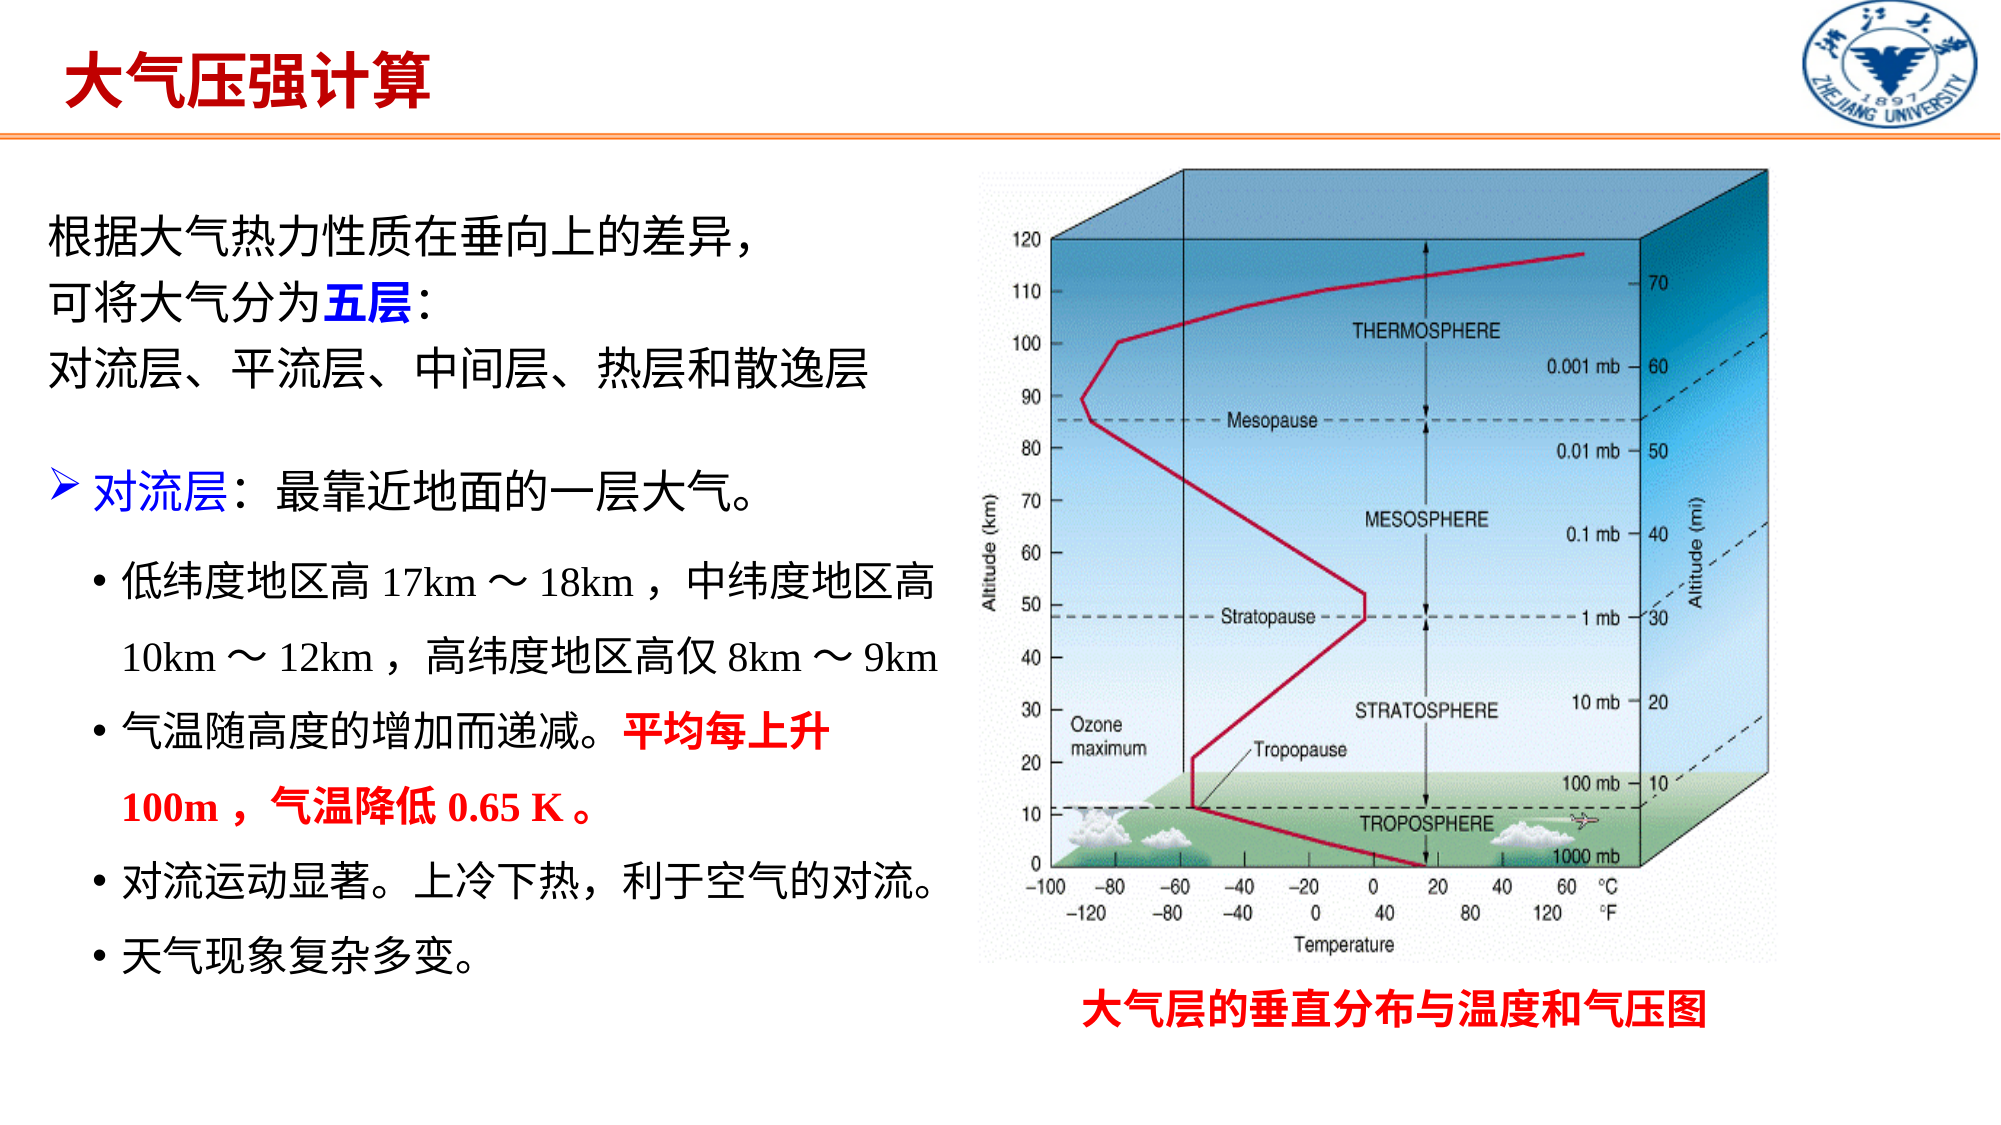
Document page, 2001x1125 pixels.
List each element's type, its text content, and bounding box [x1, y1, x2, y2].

text_box 大气层的垂直分布与温度和气压图 [1067, 975, 1733, 1041]
text_box 根据大气热力性质在垂向上的差异， 可将大气分为五层： 对流层、平流层、中间层、热层和散逸层 [32, 189, 955, 402]
text_box 对流层：最靠近地面的一层大气。 低纬度地区高17km～18km，中纬度地区高10km～12km，高纬度地区高仅8km～9km 气温随高度的增加而递减。平均每上升100m，气温降低0.65 K。 对流运动显著。上冷下热，利于空气的对流。 天气现象复杂多变。 [32, 443, 955, 988]
picture [0, 0, 2001, 1125]
title 大气压强计算 [63, 42, 1937, 117]
